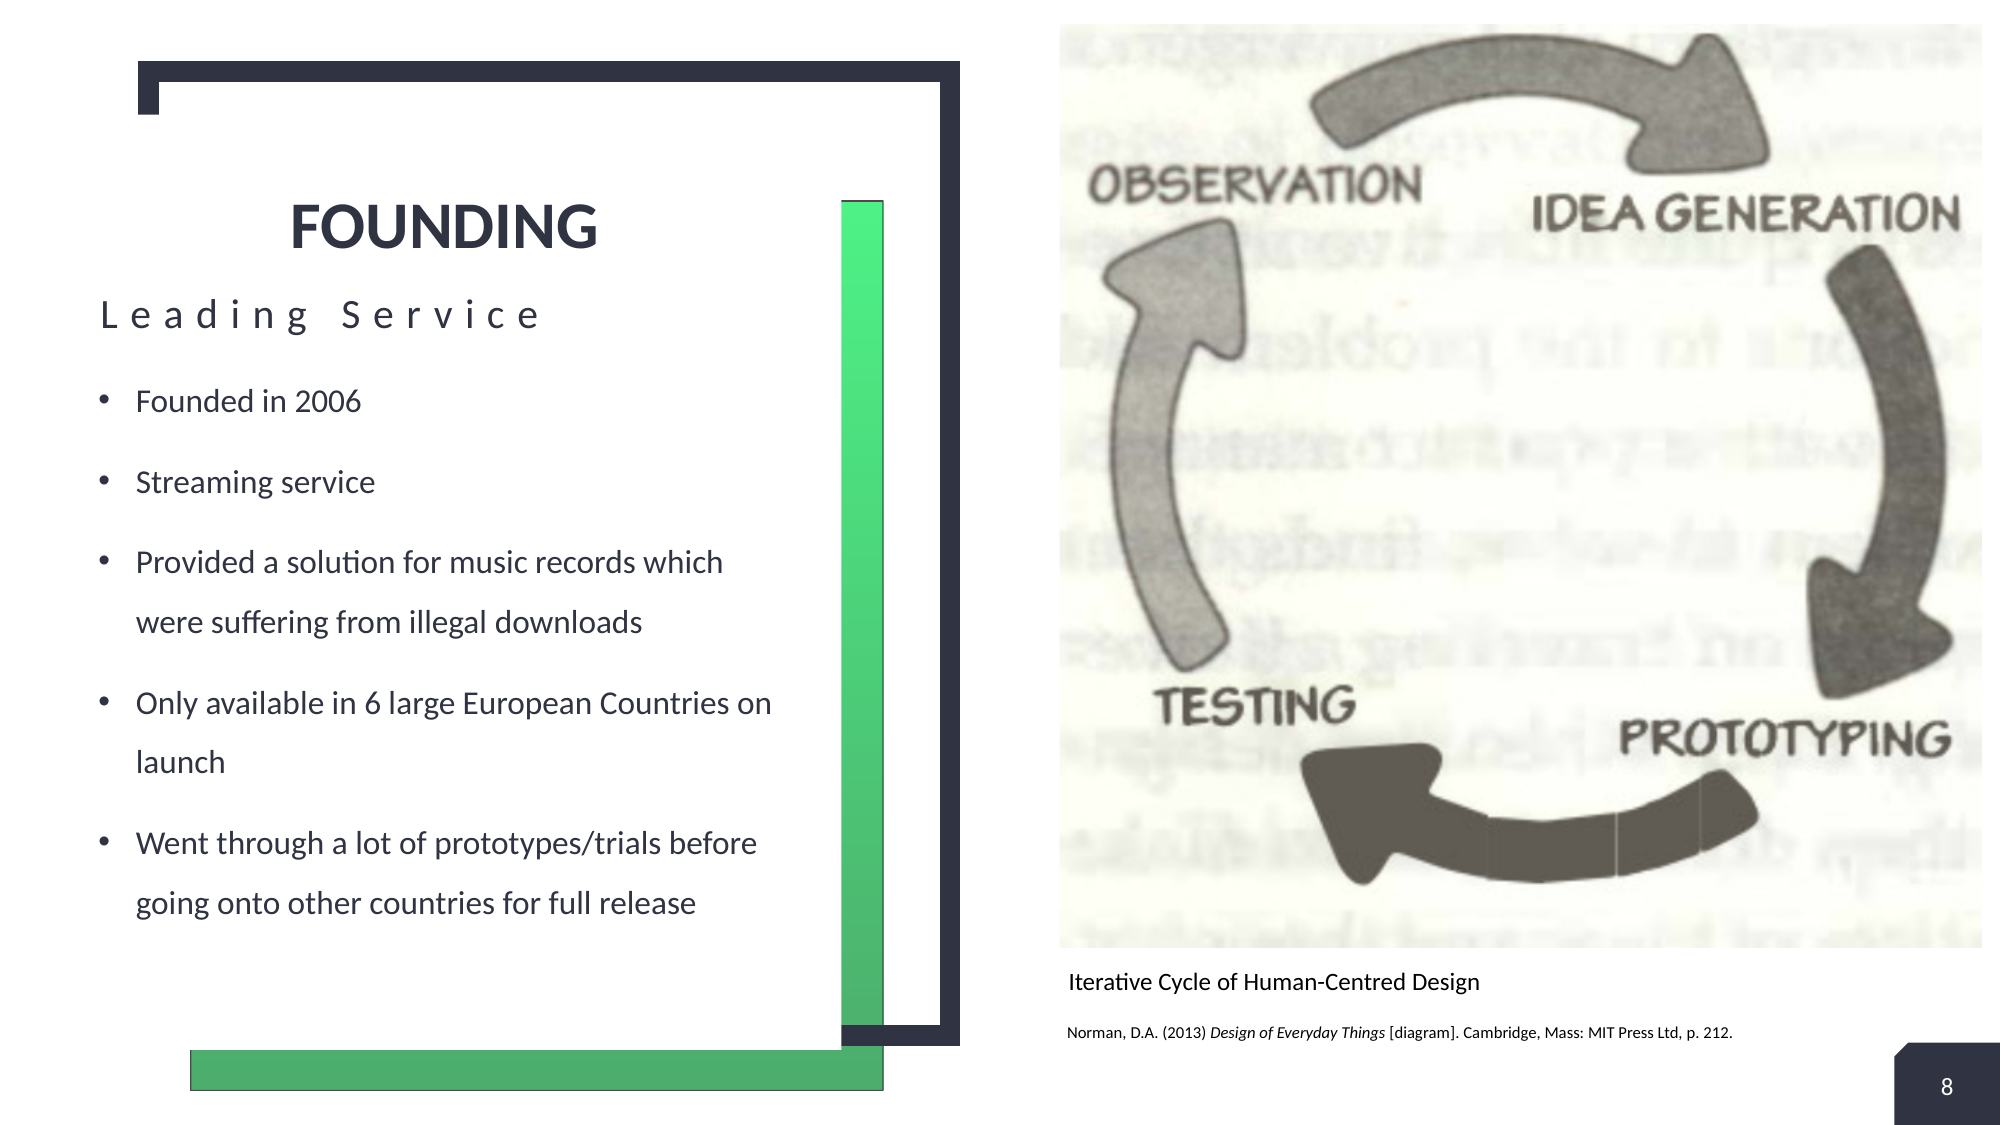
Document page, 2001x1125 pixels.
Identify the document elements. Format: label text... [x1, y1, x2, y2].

title Founding [98, 180, 792, 275]
text_box Norman, D.A. (2013) Design of Everyday Things [diagram]. Cambridge, Mass: MIT Press Ltd, p. 212. [1052, 1014, 1895, 1050]
picture [1059, 24, 1982, 948]
list Founded in 2006 Streaming service Provided a solution for music records which were suffering from illegal downloads Only available in 6 large European Countries on launch Went through a lot of prototypes/trials before going onto other countries for full release [98, 351, 792, 985]
slide_number 8 [1894, 1052, 2000, 1119]
text_box Iterative Cycle of Human-Centred Design [1053, 958, 1896, 1004]
list Leading Service [100, 285, 789, 351]
